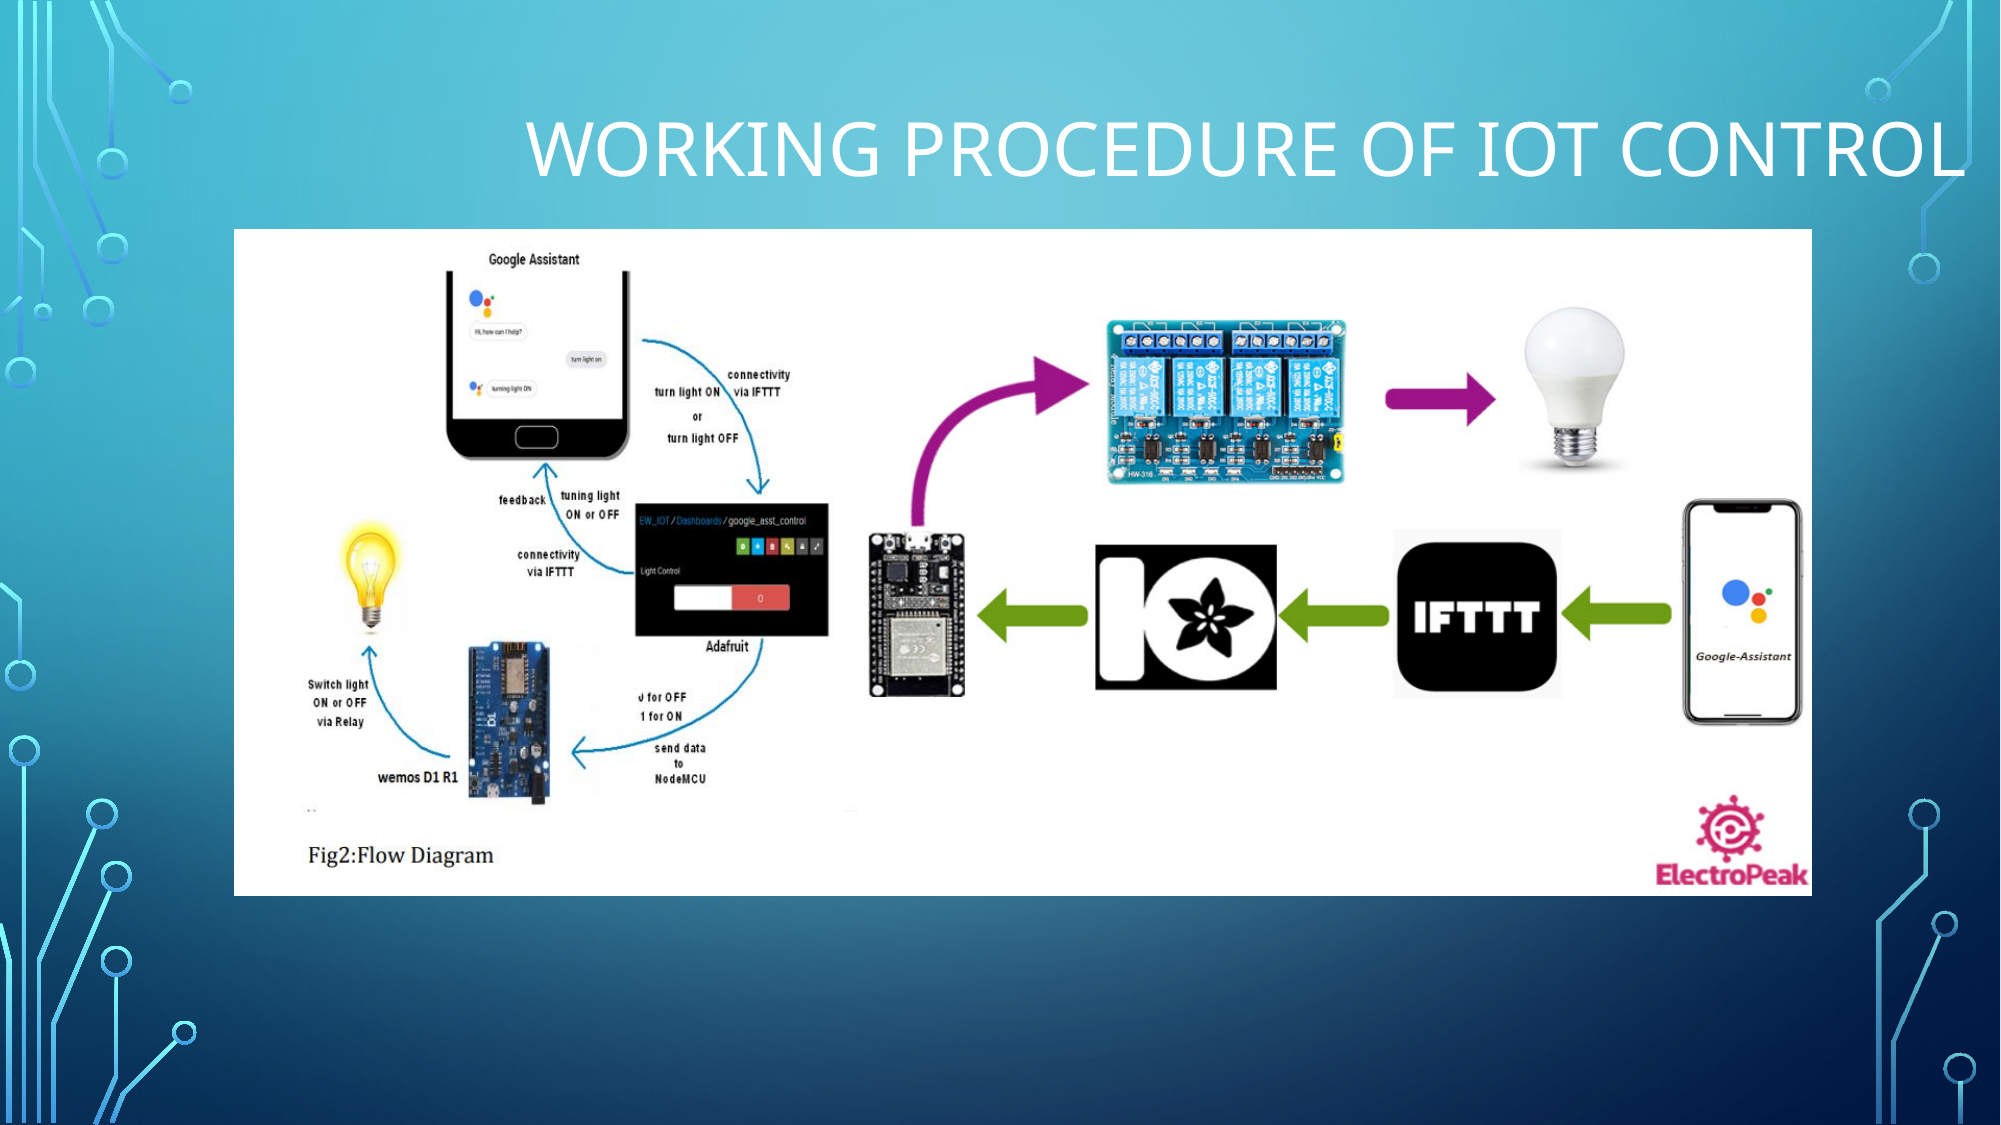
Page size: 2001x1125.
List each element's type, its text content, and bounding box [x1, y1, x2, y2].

picture [233, 228, 1812, 897]
title Working procedure of IOT control [510, 31, 2000, 274]
